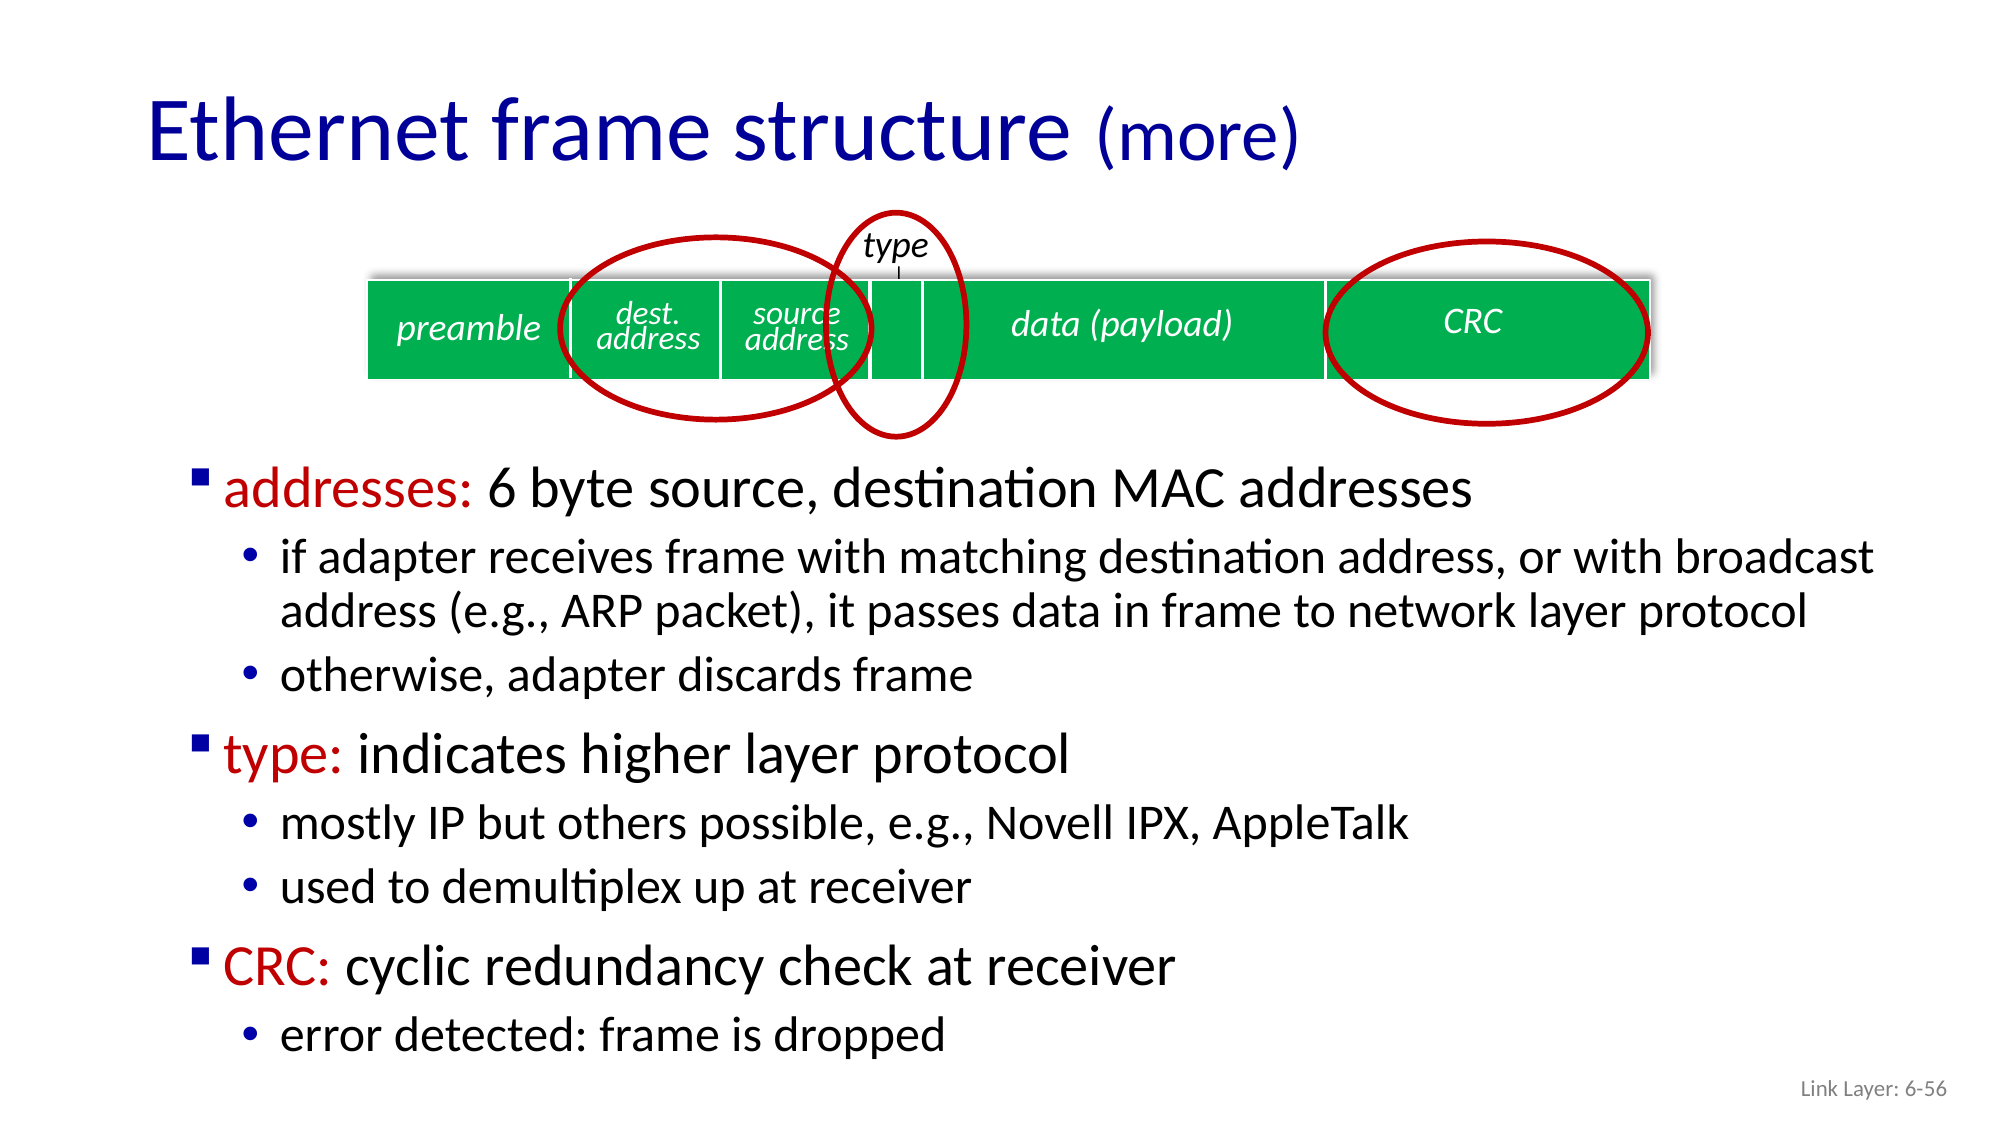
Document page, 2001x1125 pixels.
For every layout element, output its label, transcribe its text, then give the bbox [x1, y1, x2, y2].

text_box [1365, 394, 1608, 425]
text_box [839, 394, 953, 438]
title Ethernet frame structure (more) [131, 57, 1857, 205]
text_box [605, 394, 827, 421]
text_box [359, 212, 1650, 394]
text_box addresses: 6 byte source, destination MAC addresses if adapter receives frame with matching destination address, or with broadcast address (e.g., ARP packet), it passes data in frame to network layer protocol otherwise, adapter discards frame type: indicates higher layer protocol mostly IP but others possible, e.g., Novell IPX, AppleTalk used to demultiplex up at receiver CRC: cyclic redundancy check at receiver error detected: frame is dropped [150, 449, 2000, 1125]
